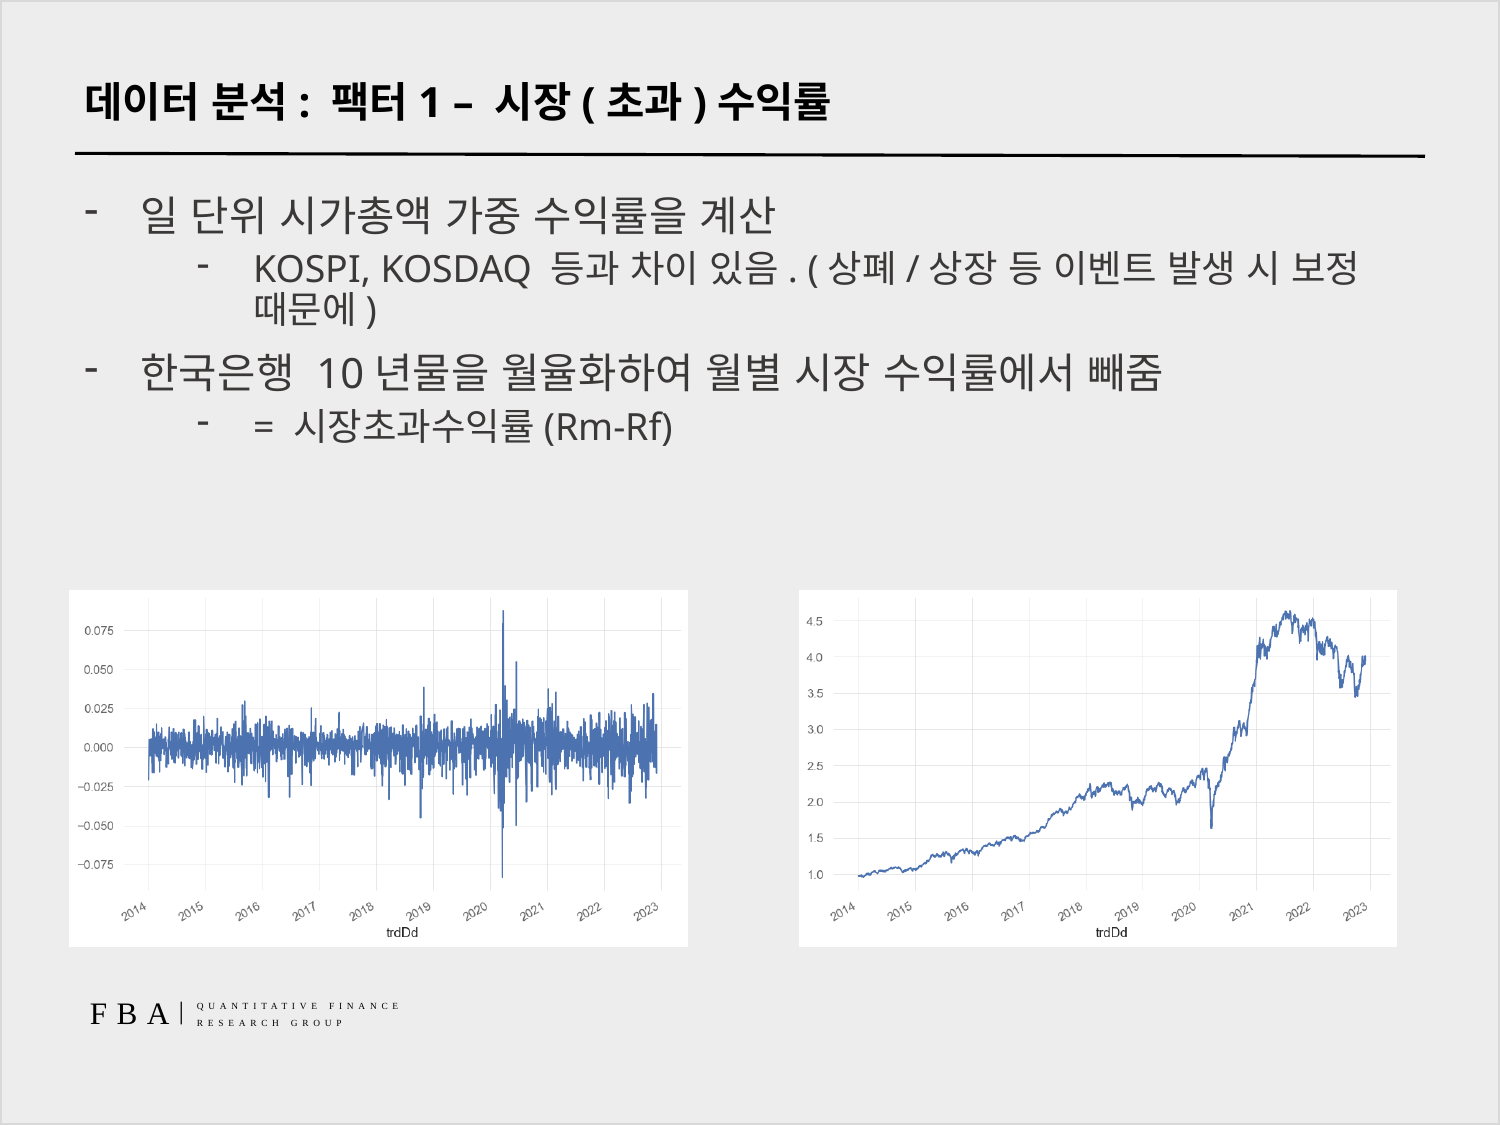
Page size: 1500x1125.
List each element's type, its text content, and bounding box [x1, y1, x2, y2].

picture [799, 590, 1397, 947]
title 데이터 분석: 팩터1 – 시장(초과)수익률 [69, 73, 1397, 144]
list 일 단위 시가총액 가중 수익률을 계산 KOSPI, KOSDAQ 등과 차이 있음. (상폐/상장 등 이벤트 발생 시 보정 때문에) 한국은행 10년물을 월율화하여 월별 시장 수익률에서 빼줌 = 시장초과수익률(Rm-Rf) [69, 187, 1397, 947]
picture [69, 590, 688, 947]
